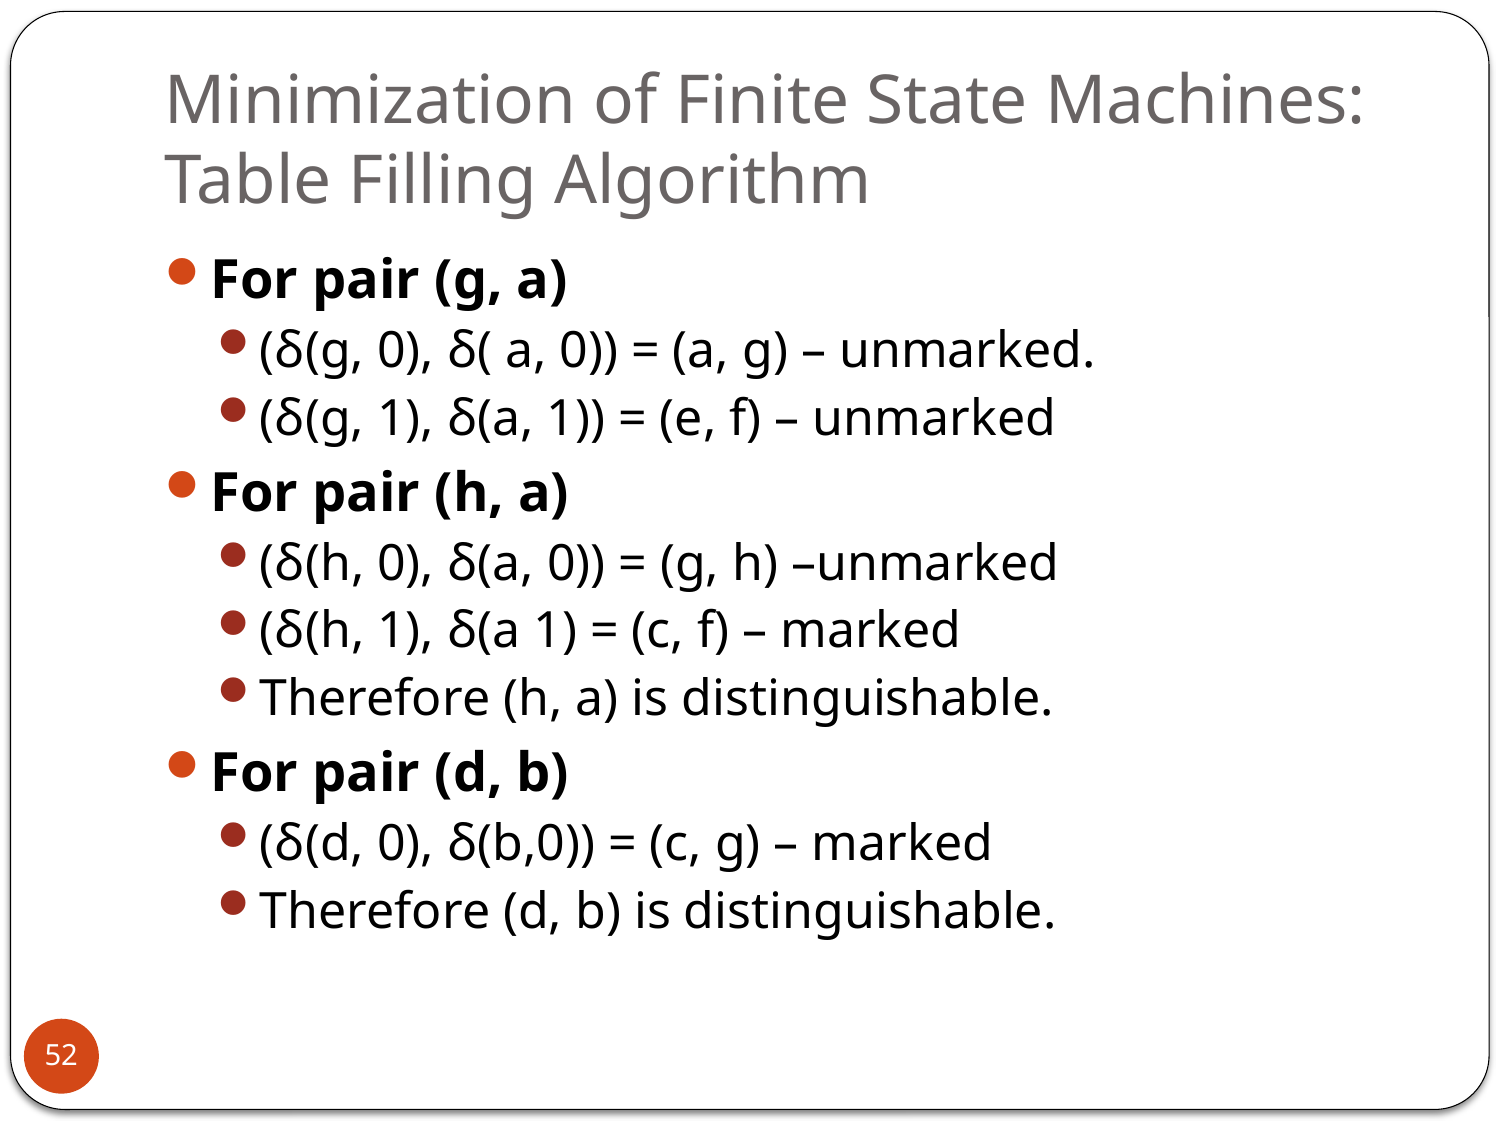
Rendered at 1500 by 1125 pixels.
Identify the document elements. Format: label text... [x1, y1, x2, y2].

list For pair (g, a) (δ(g, 0), δ( a, 0)) = (a, g) – unmarked. (δ(g, 1), δ(a, 1)) = (e, f) – unmarked For pair (h, a) (δ(h, 0), δ(a, 0)) = (g, h) –unmarked (δ(h, 1), δ(a 1) = (c, f) – marked Therefore (h, a) is distinguishable. For pair (d, b) (δ(d, 0), δ(b,0)) = (c, g) – marked Therefore (d, b) is distinguishable. [150, 237, 1425, 988]
slide_number 52 [23, 1018, 99, 1094]
title Minimization of Finite State Machines: Table Filling Algorithm [150, 45, 1425, 233]
